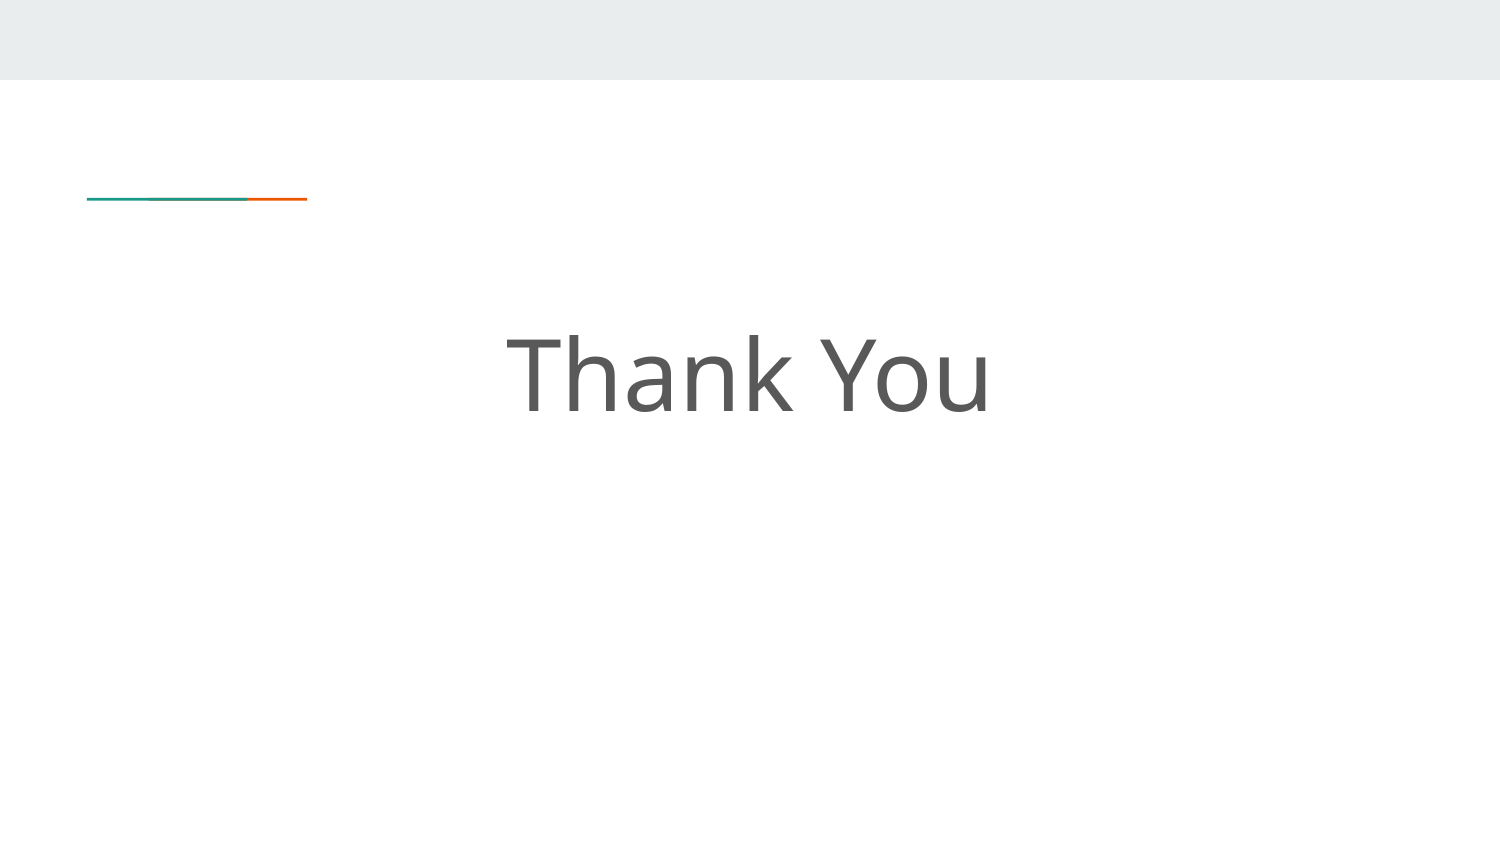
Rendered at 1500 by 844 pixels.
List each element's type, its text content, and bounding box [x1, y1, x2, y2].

list Thank You [119, 278, 1381, 500]
